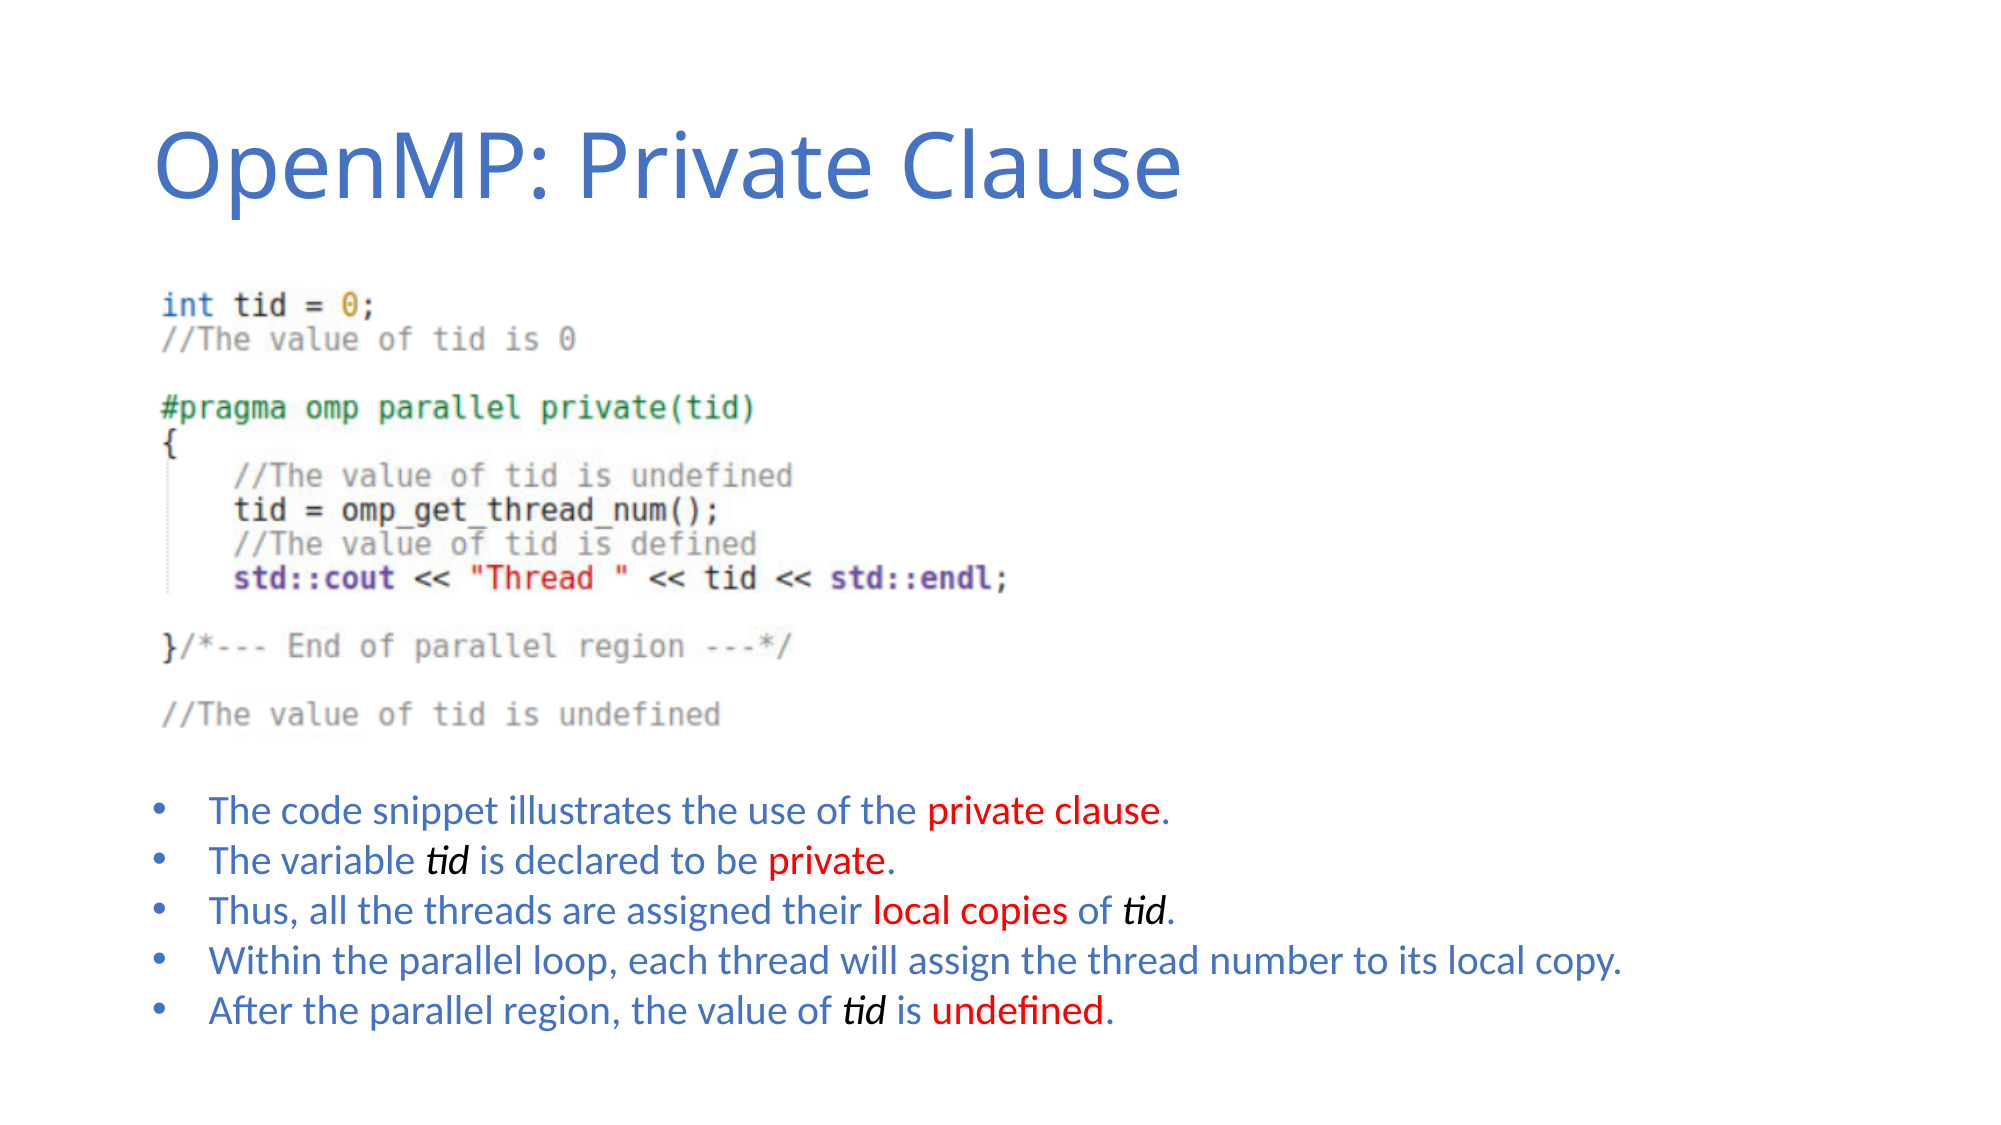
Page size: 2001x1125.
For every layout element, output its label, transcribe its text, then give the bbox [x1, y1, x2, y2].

title OpenMP: Private Clause [137, 59, 1863, 278]
text_box The code snippet illustrates the use of the private clause. The variable tid is declared to be private. Thus, all the threads are assigned their local copies of tid. Within the parallel loop, each thread will assign the thread number to its local copy. After the parallel region, the value of tid is undefined. [137, 775, 1986, 1041]
picture [117, 277, 1046, 753]
